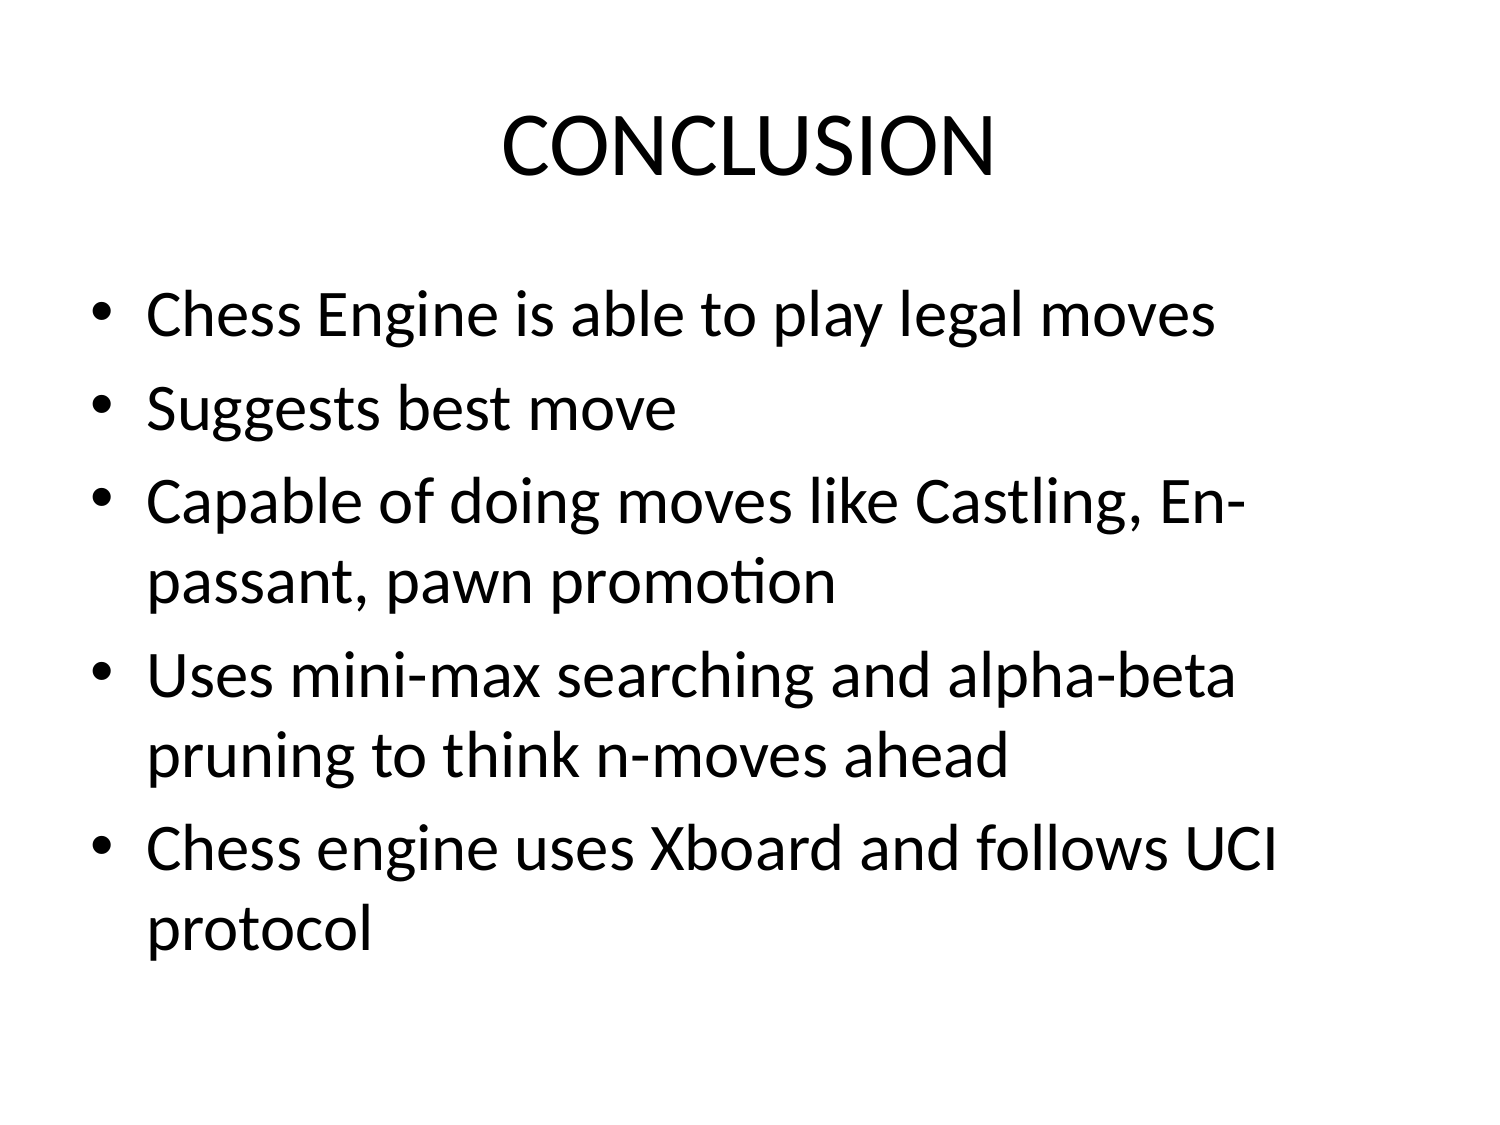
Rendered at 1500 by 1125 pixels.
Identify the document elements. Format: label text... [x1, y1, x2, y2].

list Chess Engine is able to play legal moves Suggests best move Capable of doing moves like Castling, En-passant, pawn promotion Uses mini-max searching and alpha-beta pruning to think n-moves ahead Chess engine uses Xboard and follows UCI protocol [75, 262, 1425, 1005]
title CONCLUSION [75, 45, 1425, 233]
